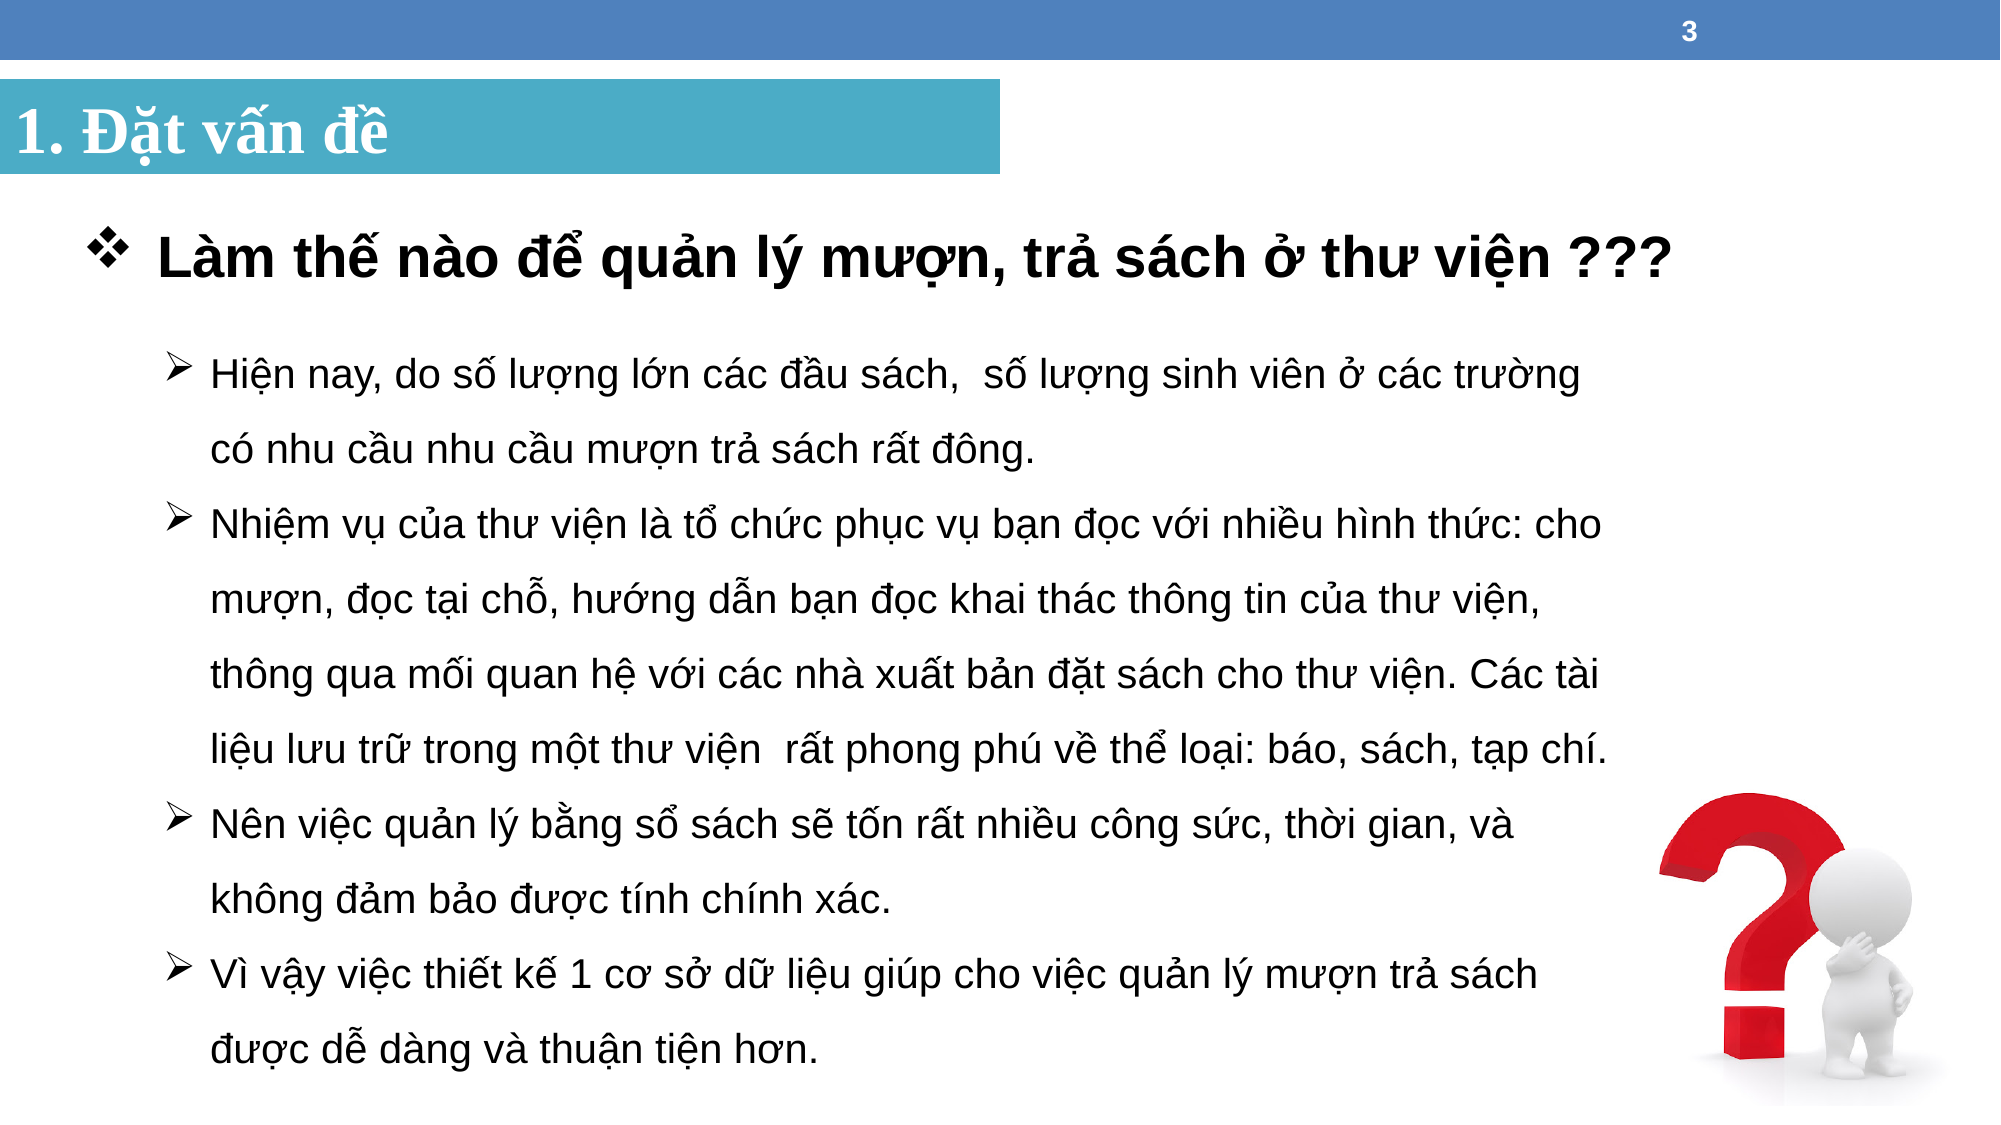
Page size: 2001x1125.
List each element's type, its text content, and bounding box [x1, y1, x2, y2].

text_box 1. Đặt vấn đề [0, 77, 1002, 176]
picture [1623, 786, 2000, 1107]
slide_number 3 [1666, 3, 1900, 57]
text_box Hiện nay, do số lượng lớn các đầu sách, số lượng sinh viên ở các trường có nhu cầu nhu cầu mượn trả sách rất đông. Nhiệm vụ của thư viện là tổ chức phục vụ bạn đọc với nhiều hình thức: cho mượn, đọc tại chỗ, hướng dẫn bạn đọc khai thác thông tin của thư viện, thông qua mối quan hệ với các nhà xuất bản đặt sách cho thư viện. Các tài liệu lưu trữ trong một thư viện rất phong phú về thể loại: báo, sách, tạp chí. Nên việc quản lý bằng sổ sách sẽ tốn rất nhiều công sức, thời gian, và không đảm bảo được tính chính xác. Vì vậy việc thiết kế 1 cơ sở dữ liệu giúp cho việc quản lý mượn trả sách được dễ dàng và thuận tiện hơn. [148, 276, 1639, 1125]
text_box Làm thế nào để quản lý mượn, trả sách ở thư viện ??? [0, 211, 1879, 297]
